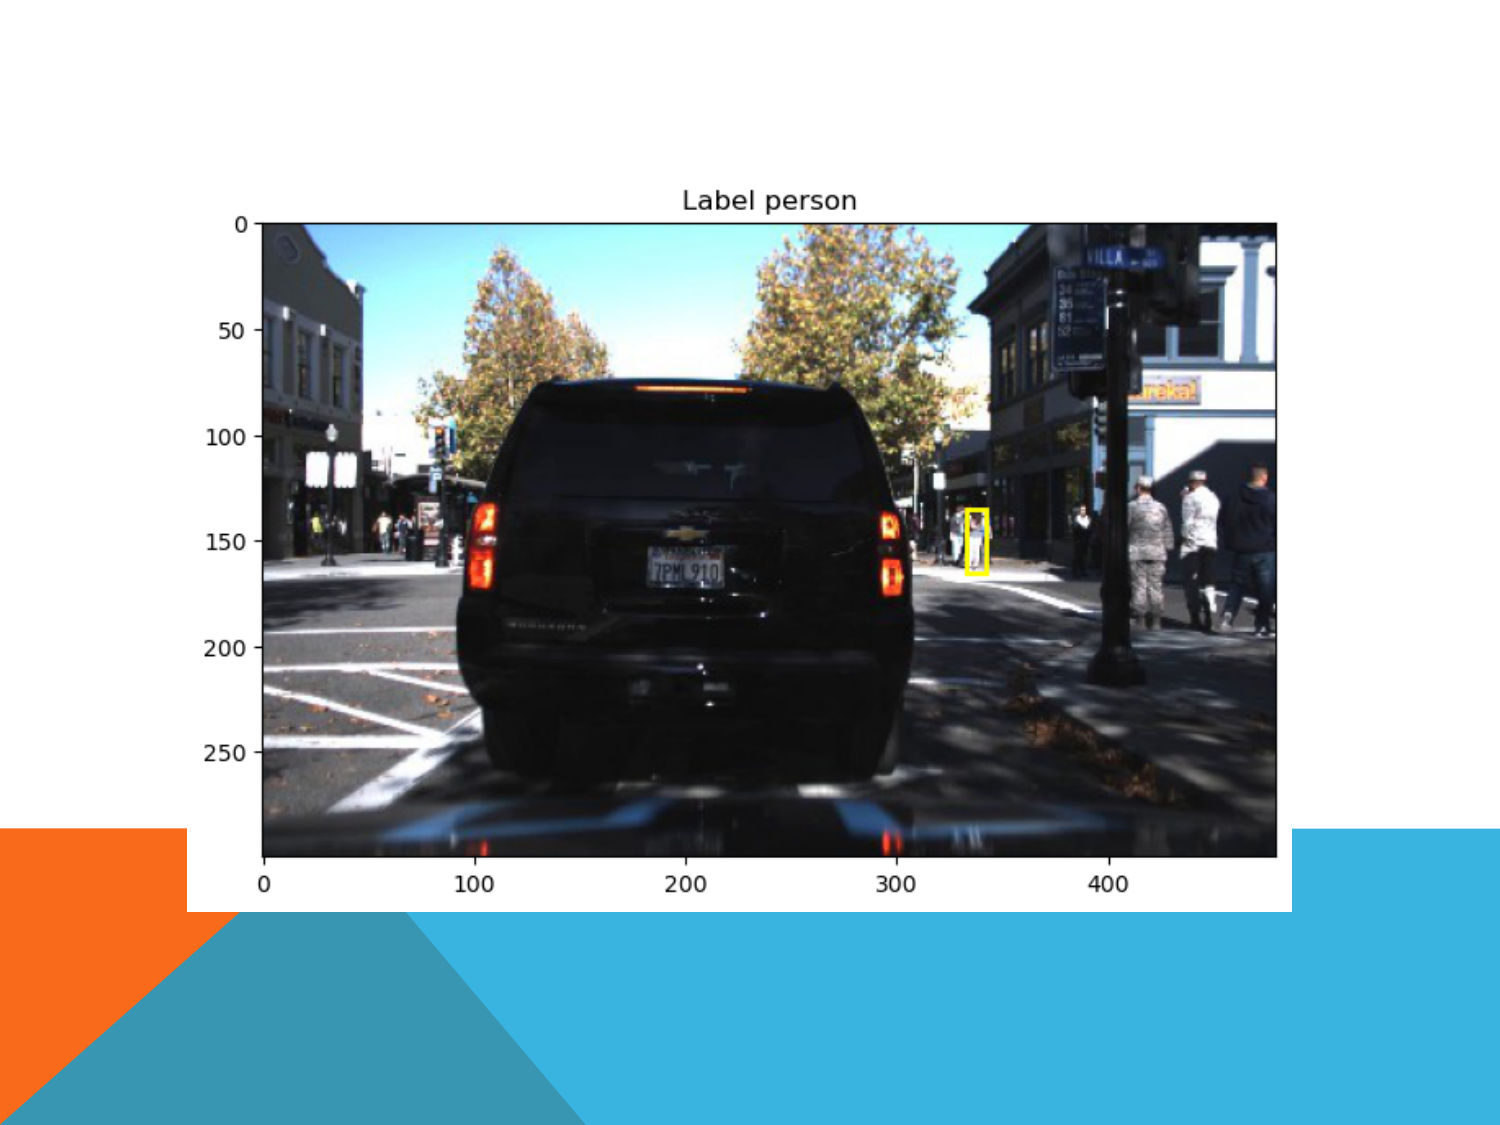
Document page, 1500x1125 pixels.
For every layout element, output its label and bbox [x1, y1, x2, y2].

picture [187, 174, 1292, 912]
